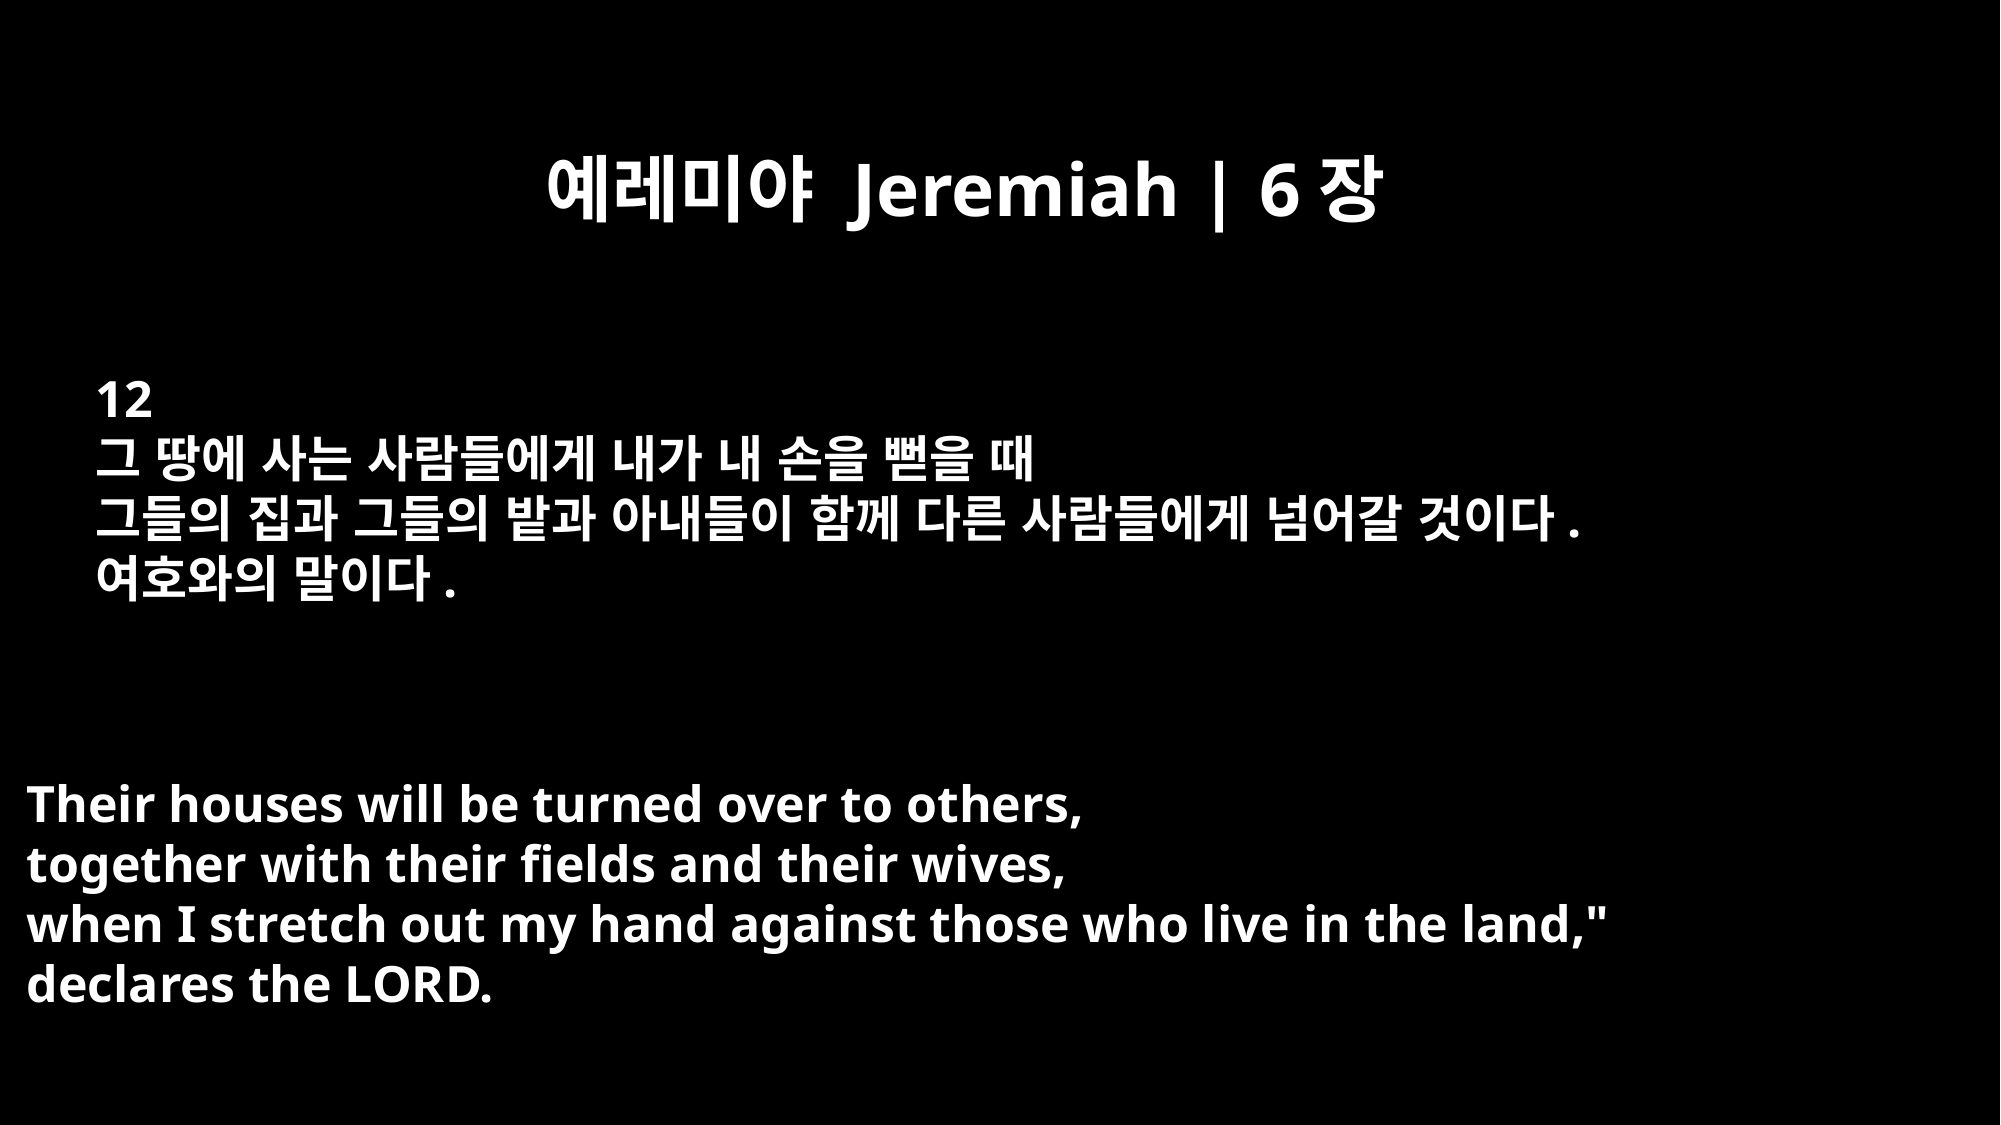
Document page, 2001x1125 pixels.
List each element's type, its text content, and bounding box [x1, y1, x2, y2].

text_box Their houses will be turned over to others, together with their fields and their wives, when I stretch out my hand against those who live in the land," declares the LORD. [11, 764, 1625, 1020]
text_box 예레미야 Jeremiah | 6장 [530, 136, 1401, 239]
text_box 12 그 땅에 사는 사람들에게 내가 내 손을 뻗을 때 그들의 집과 그들의 밭과 아내들이 함께 다른 사람들에게 넘어갈 것이다. 여호와의 말이다. [81, 359, 1597, 615]
